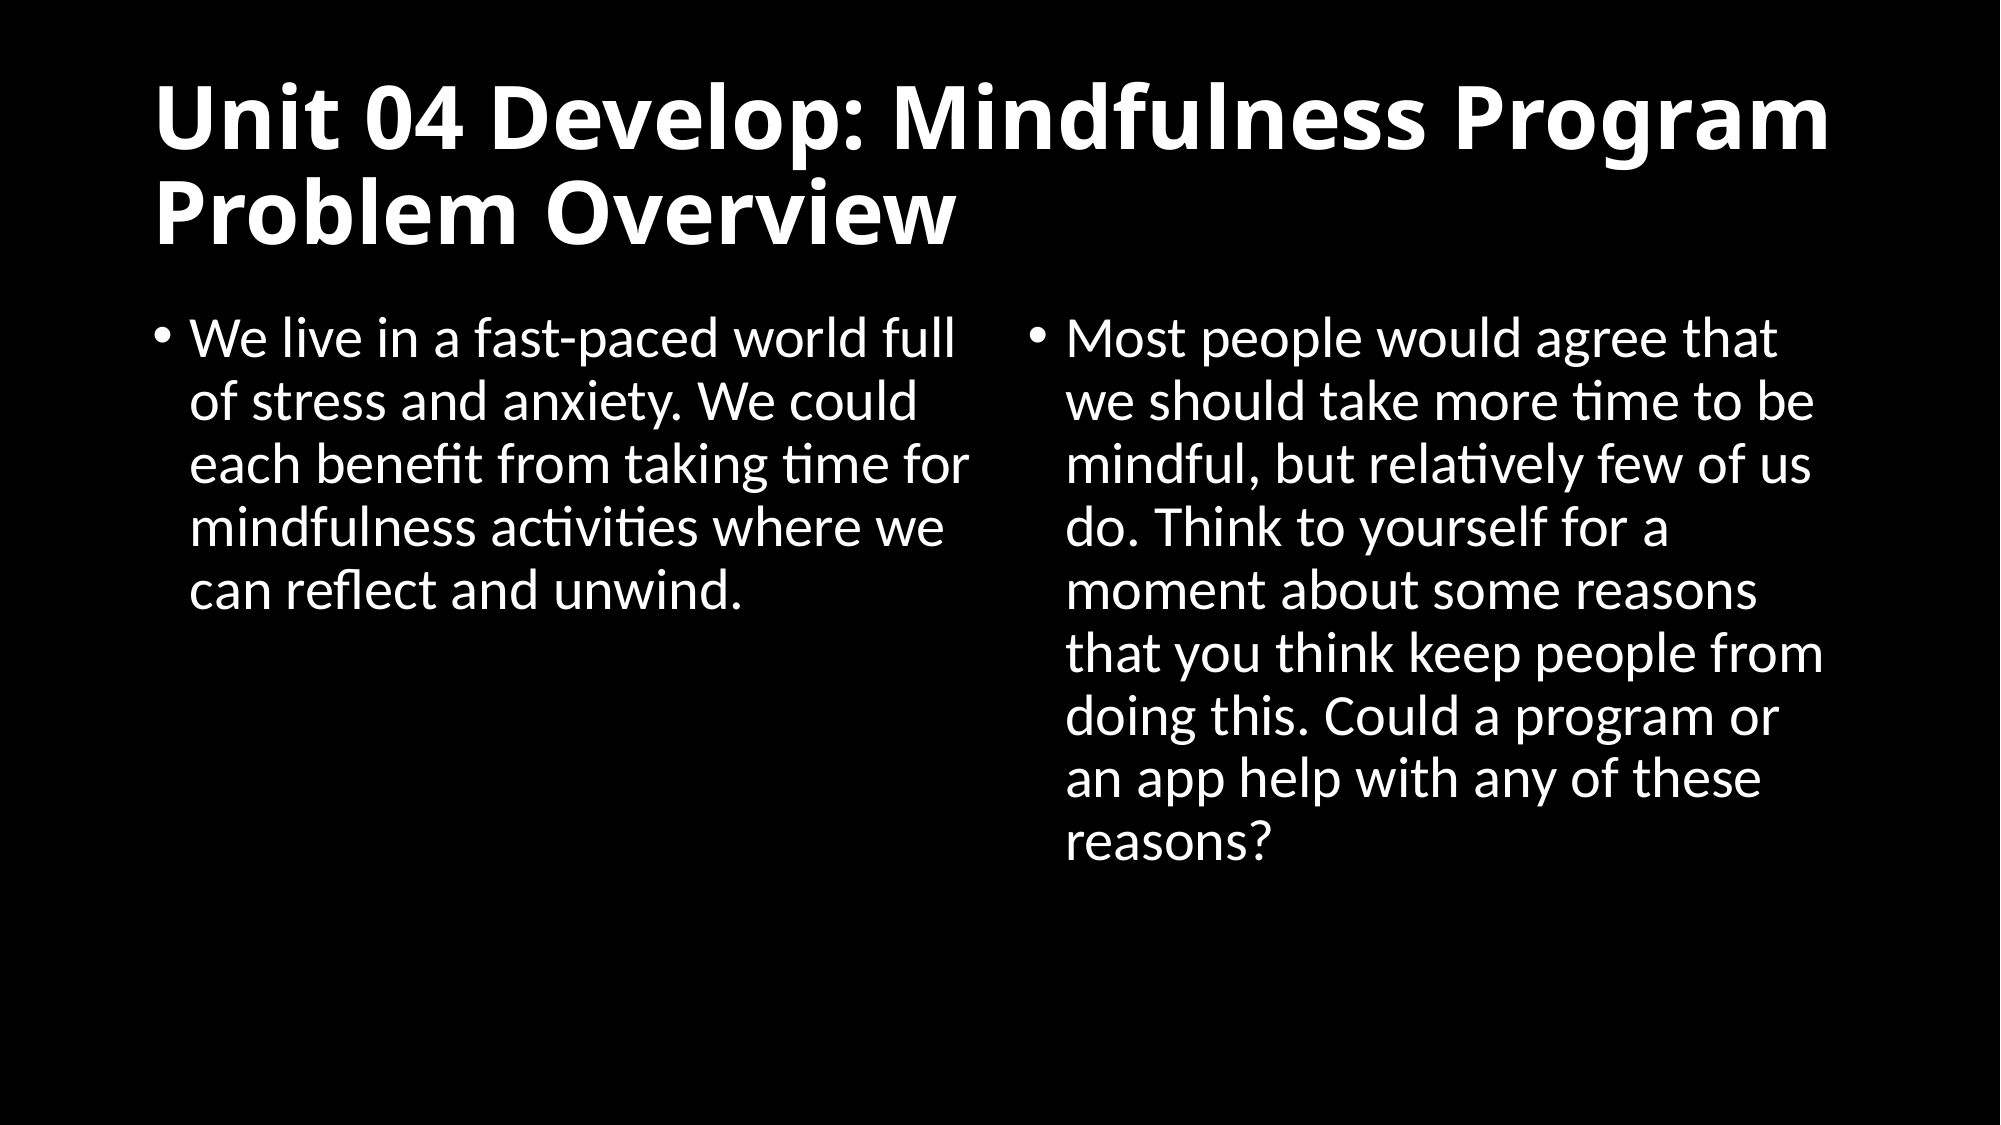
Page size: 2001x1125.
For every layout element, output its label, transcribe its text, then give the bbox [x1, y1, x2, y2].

title Unit 04 Develop: Mindfulness Program Problem Overview [137, 59, 1863, 278]
list We live in a fast-paced world full of stress and anxiety. We could each benefit from taking time for mindfulness activities where we can reflect and unwind. [137, 299, 988, 1014]
list Most people would agree that we should take more time to be mindful, but relatively few of us do. Think to yourself for a moment about some reasons that you think keep people from doing this. Could a program or an app help with any of these reasons? [1012, 299, 1863, 1014]
